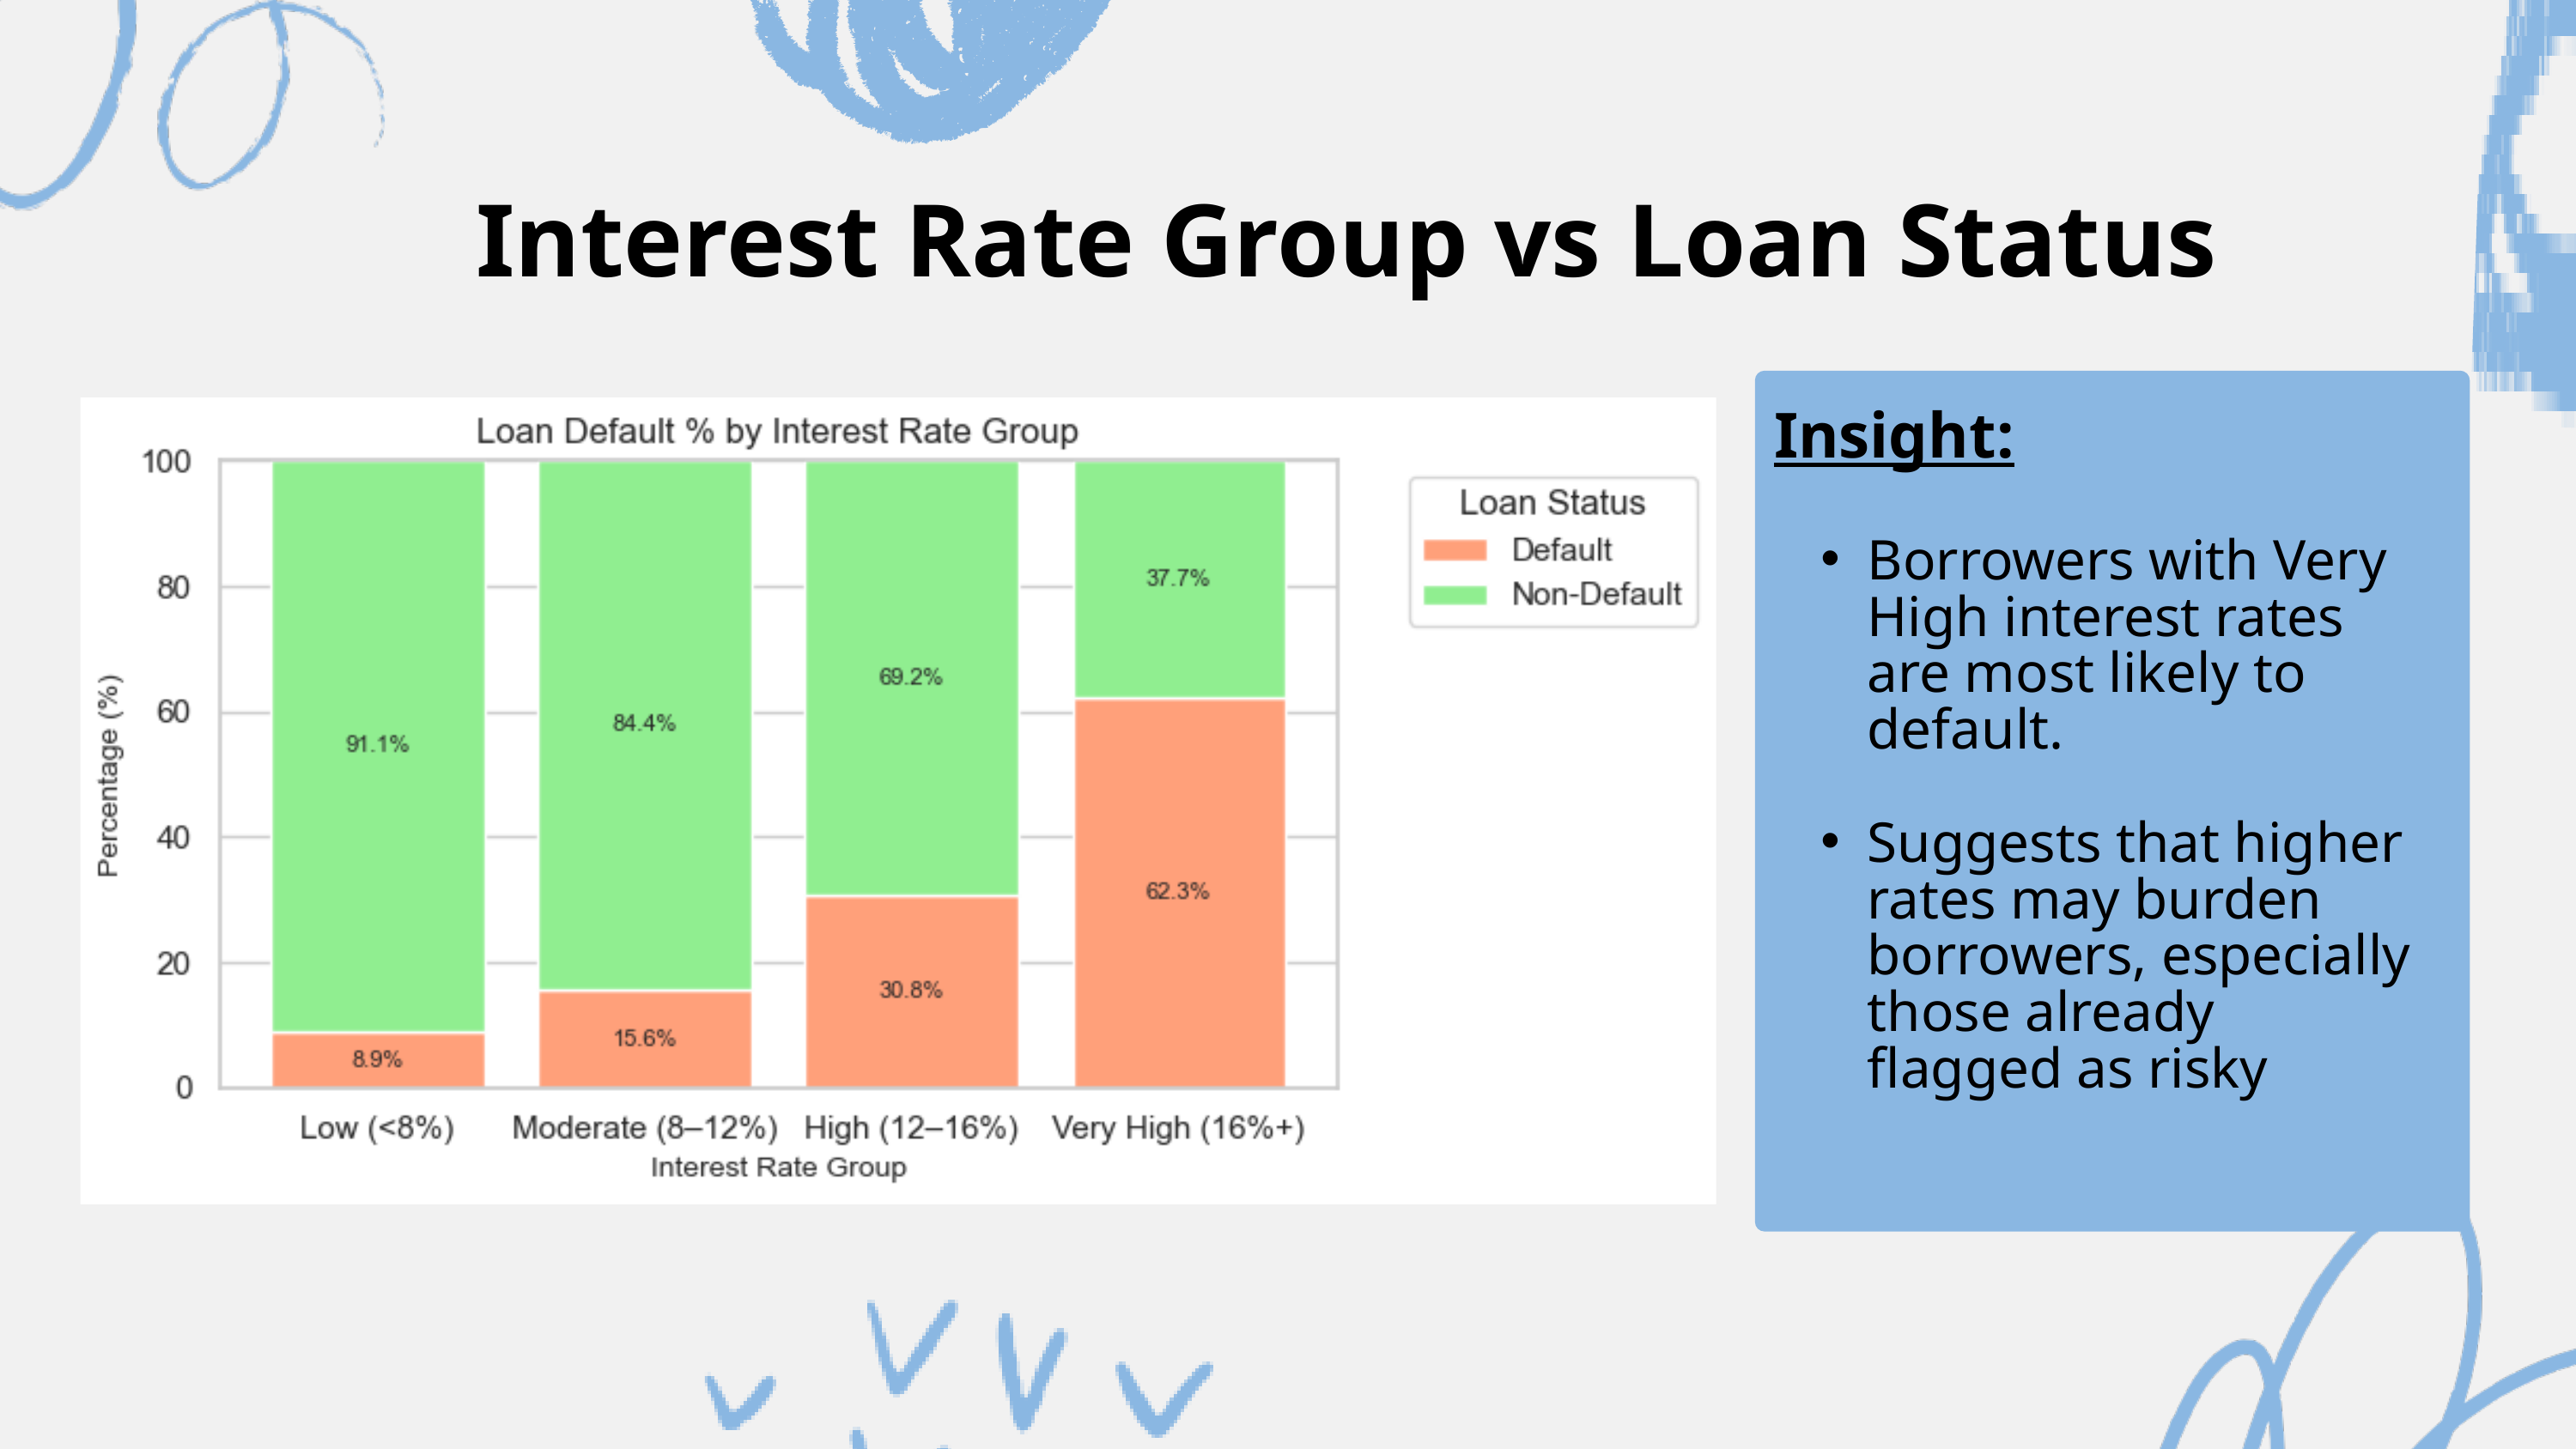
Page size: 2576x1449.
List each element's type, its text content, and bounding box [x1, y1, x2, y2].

text_box [0, 0, 386, 254]
text_box [2145, 1193, 2576, 1449]
text_box Interest Rate Group vs Loan Status [476, 199, 2286, 298]
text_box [1754, 370, 2470, 1232]
text_box [704, 1300, 1279, 1449]
text_box [2471, 0, 2576, 428]
text_box [739, 0, 1148, 145]
text_box [80, 397, 1716, 1204]
